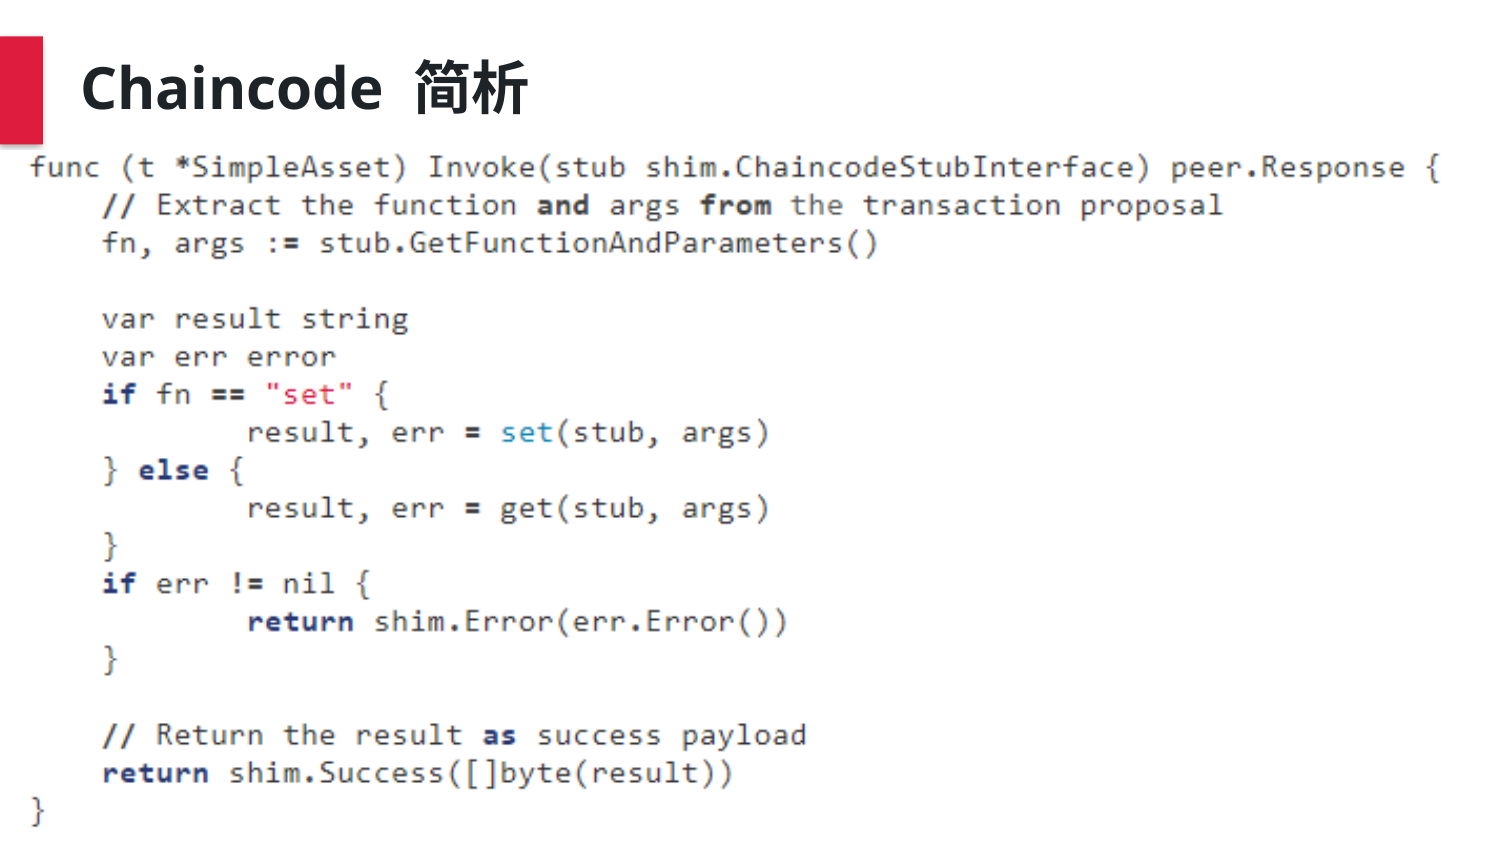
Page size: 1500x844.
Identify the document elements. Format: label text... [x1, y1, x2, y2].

text_box Chaincode 简析 [65, 36, 829, 129]
picture [0, 149, 1500, 837]
text_box [0, 36, 44, 145]
